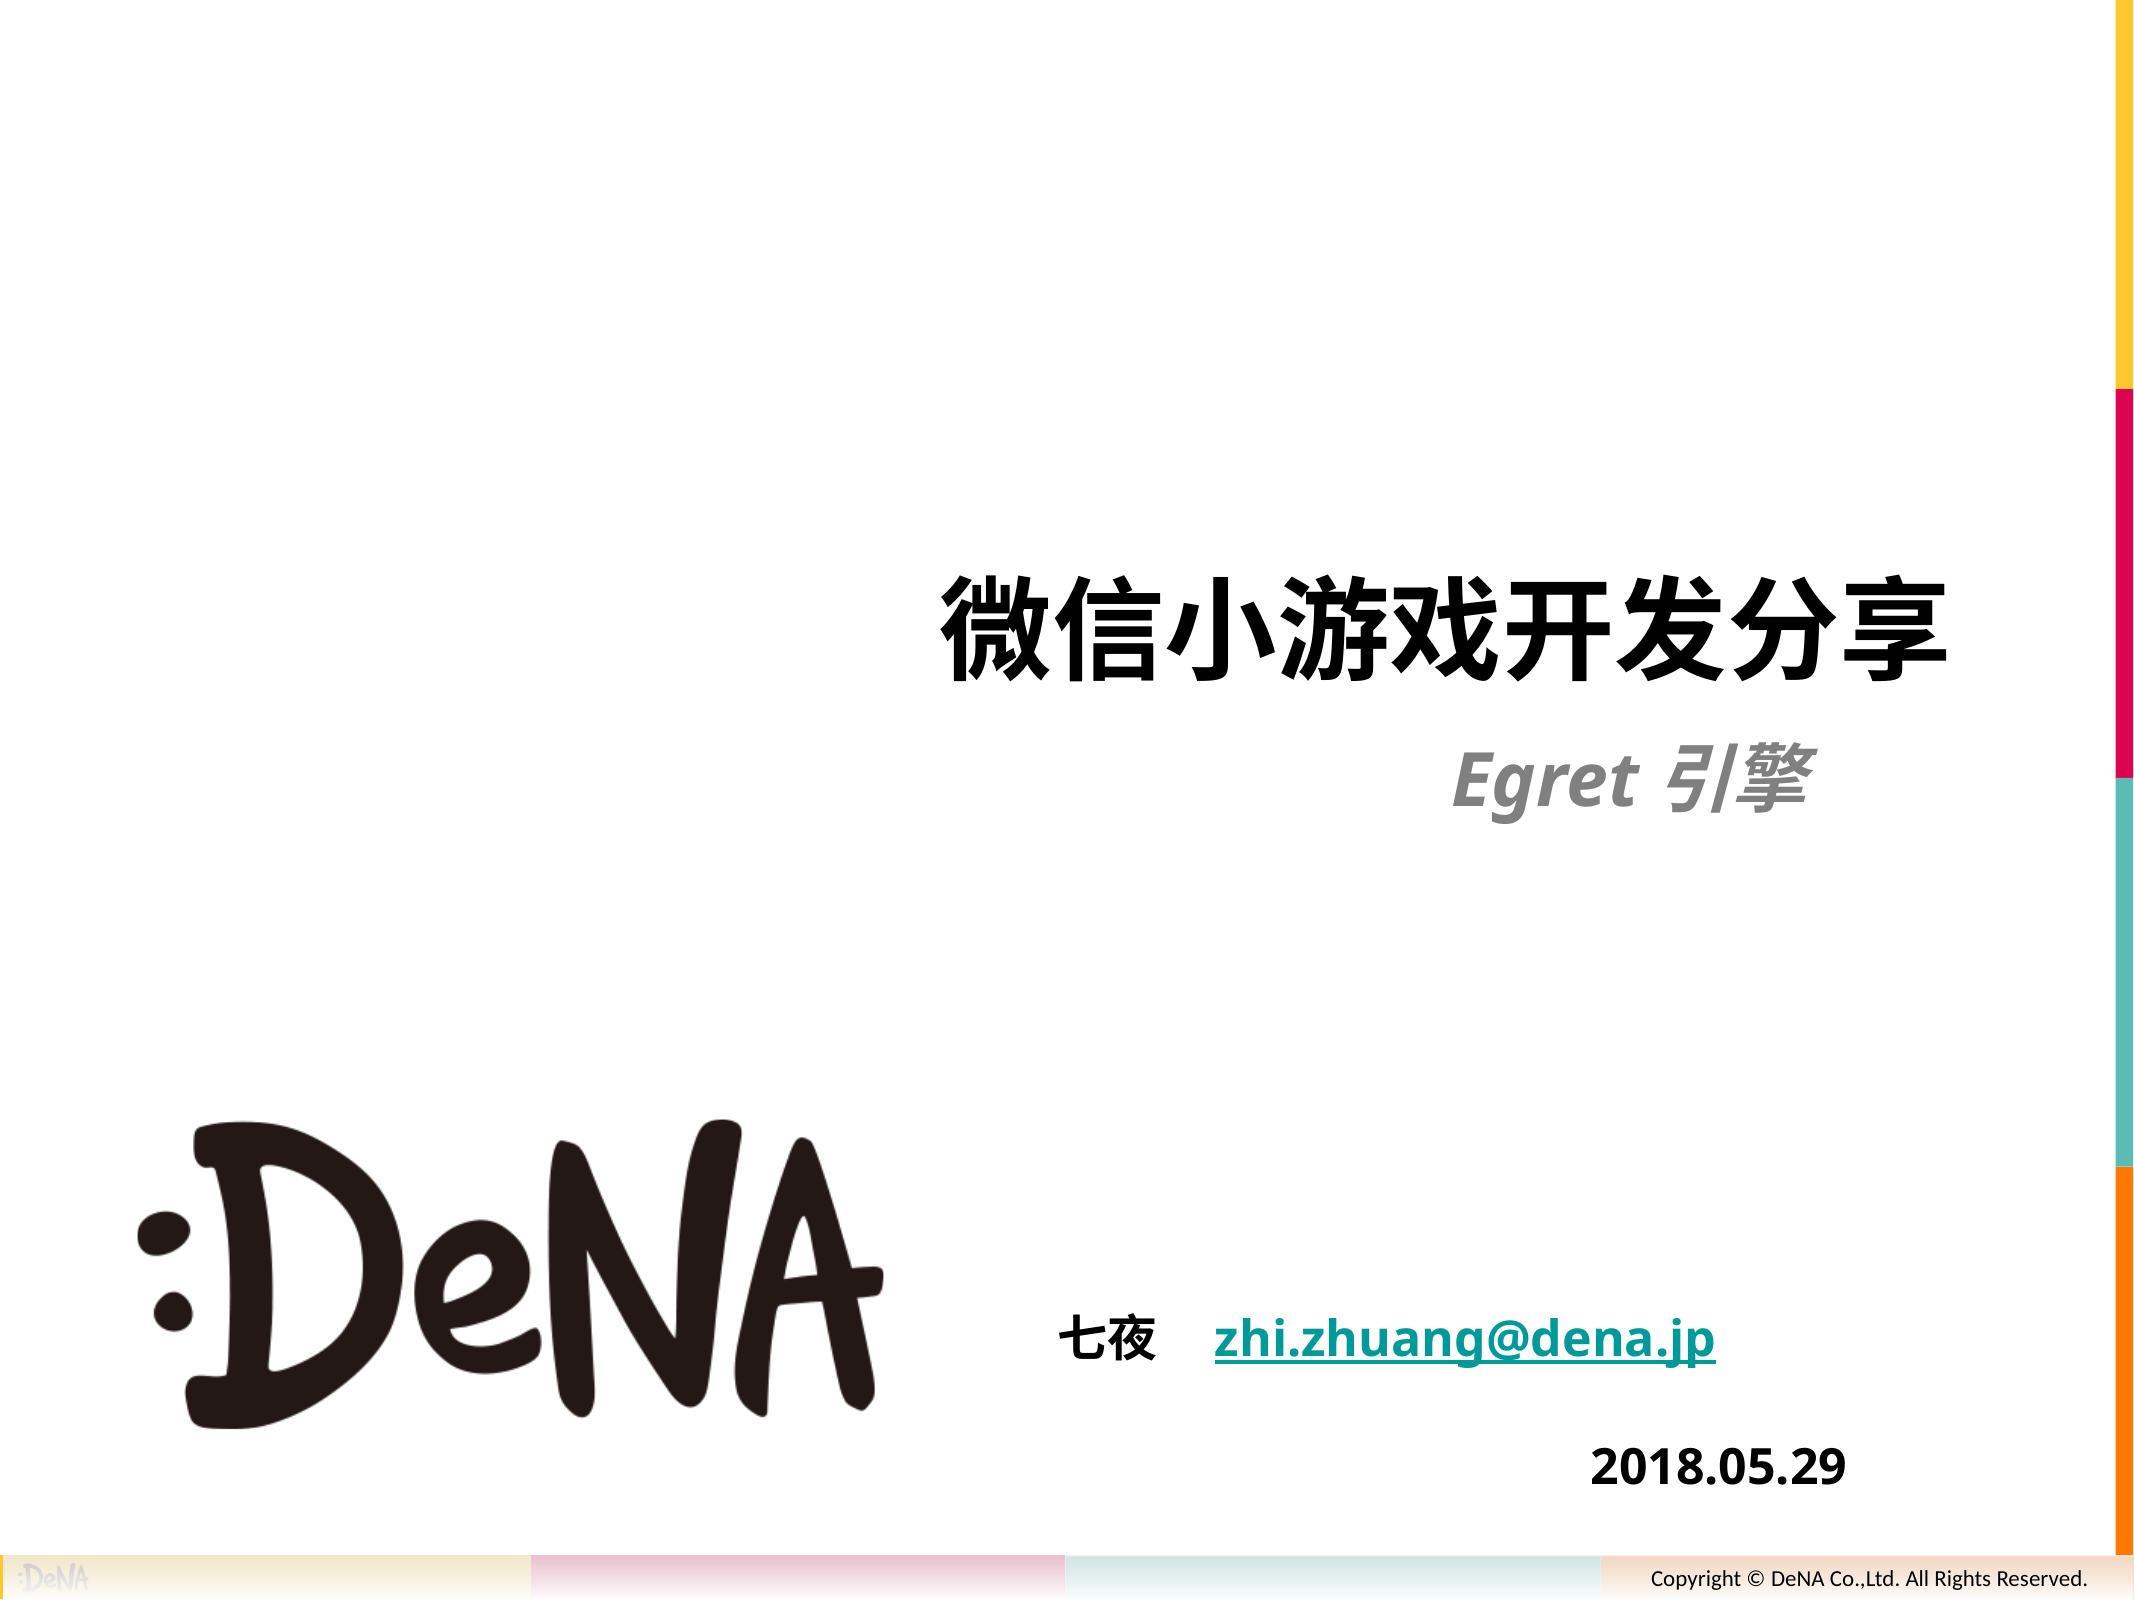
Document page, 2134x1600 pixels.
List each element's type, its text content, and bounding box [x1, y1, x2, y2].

text_box 七夜 zhi.zhuang@dena.jp 2018.05.29 [1042, 1118, 2107, 1461]
title 微信小游戏开发分享 Egret引擎 [924, 551, 2059, 936]
picture [133, 1118, 890, 1434]
